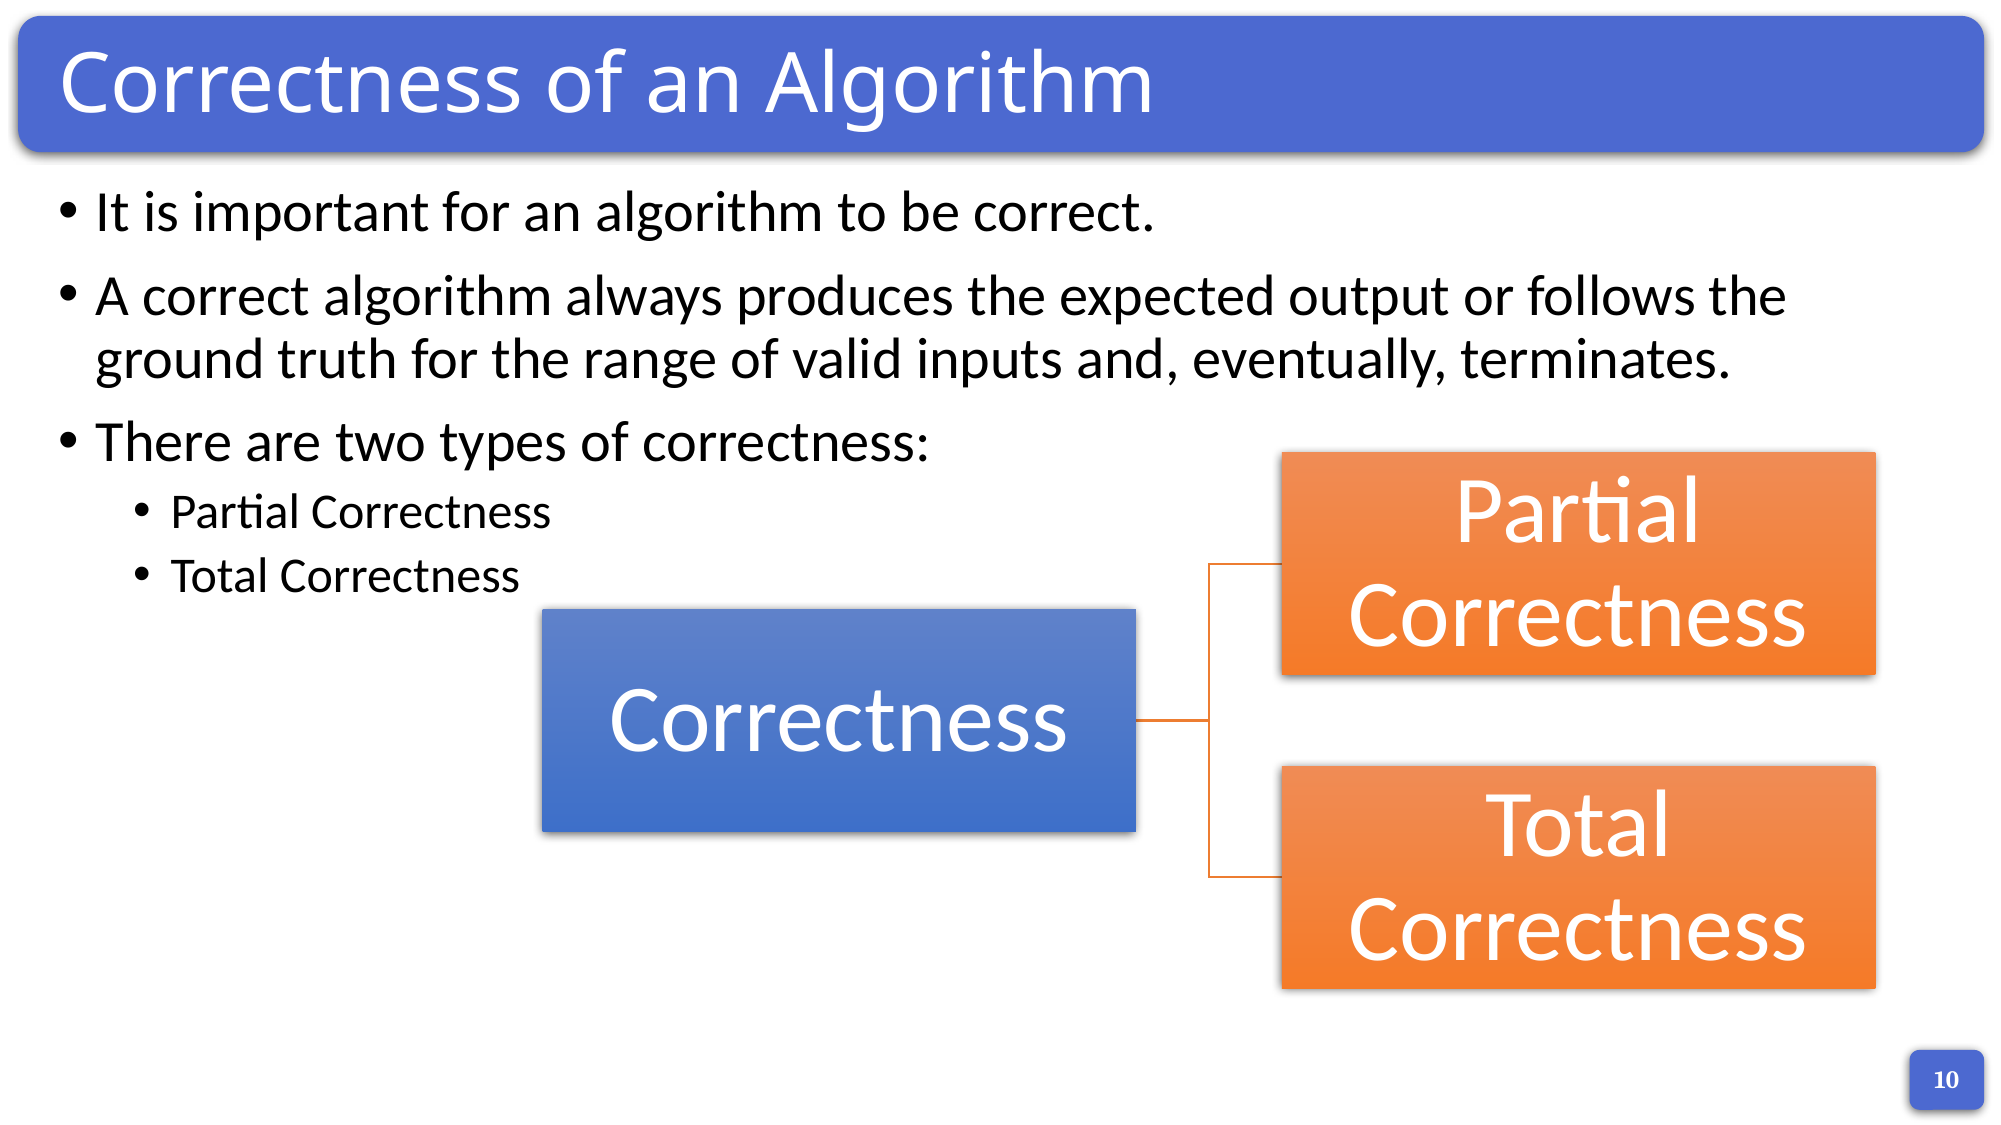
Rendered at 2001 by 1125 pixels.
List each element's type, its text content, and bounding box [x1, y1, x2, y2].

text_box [542, 427, 1876, 1014]
list It is important for an algorithm to be correct. A correct algorithm always produces the expected output or follows the ground truth for the range of valid inputs and, eventually, terminates. There are two types of correctness: Partial Correctness Total Correctness [43, 173, 1957, 1014]
title Correctness of an Algorithm [43, 37, 1957, 134]
slide_number 10 [1909, 1049, 1985, 1107]
